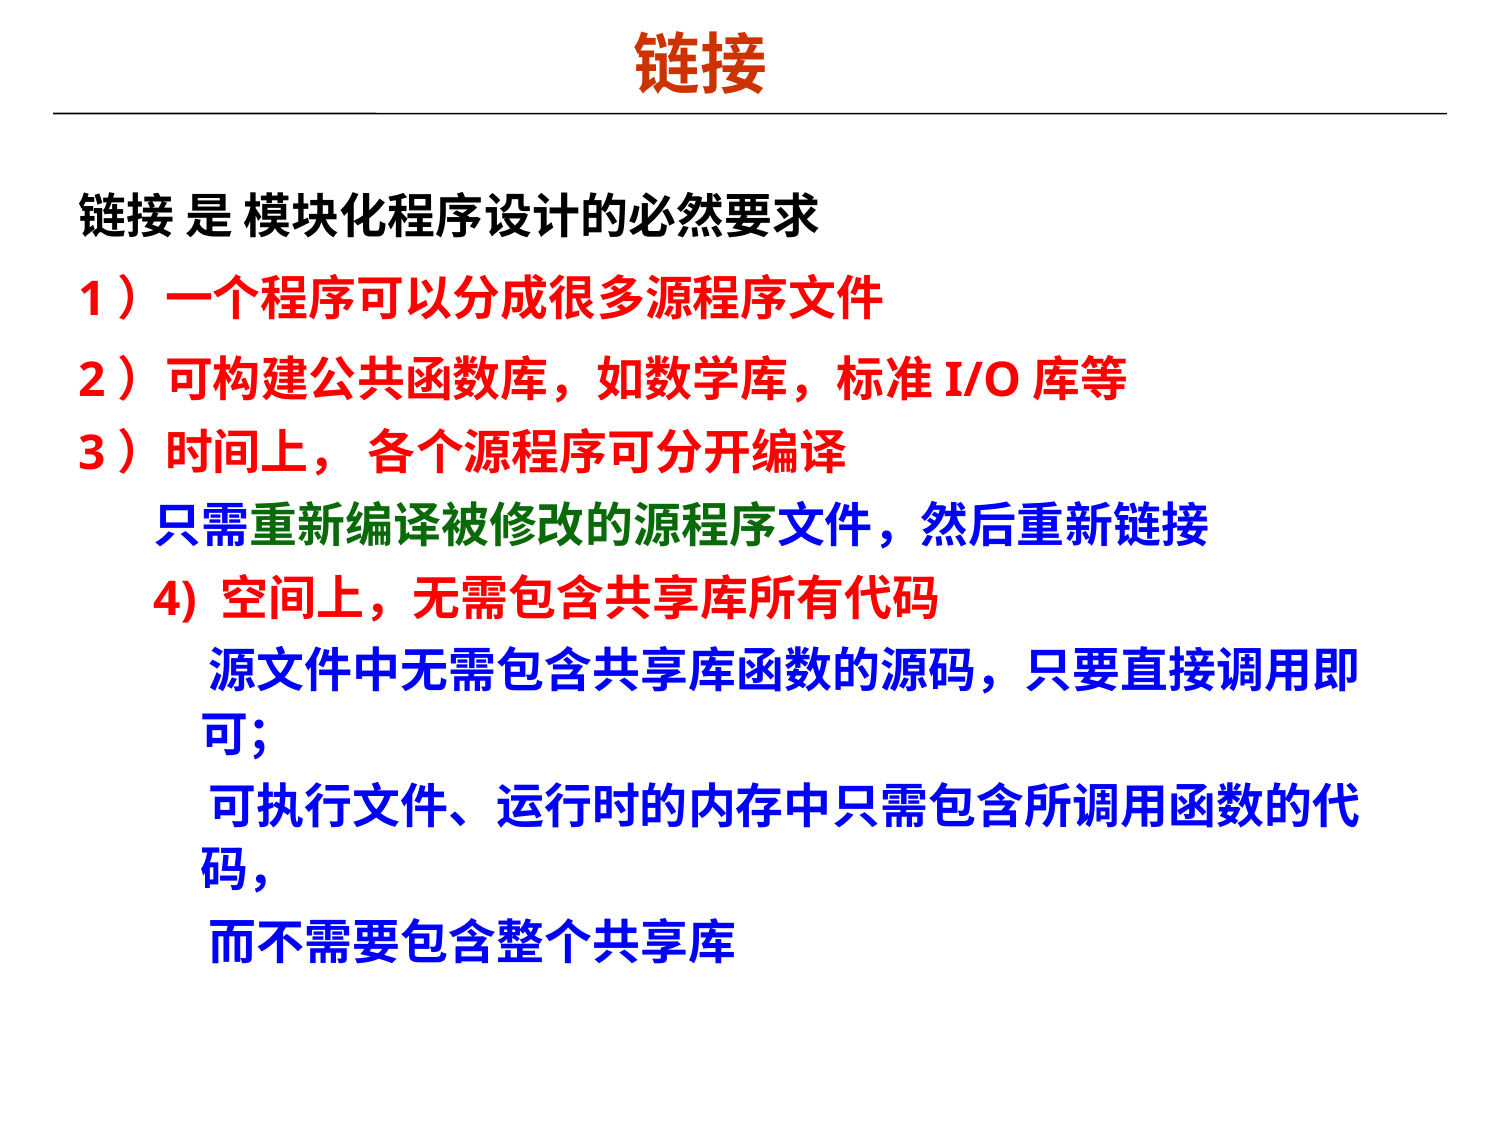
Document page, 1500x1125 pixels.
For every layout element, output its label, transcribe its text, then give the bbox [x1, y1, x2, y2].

title 链接 [77, 16, 1324, 107]
text_box 链接 是 模块化程序设计的必然要求 1）一个程序可以分成很多源程序文件 2）可构建公共函数库，如数学库，标准I/O库等 3）时间上， 各个源程序可分开编译 只需重新编译被修改的源程序文件，然后重新链接 4) 空间上，无需包含共享库所有代码 源文件中无需包含共享库函数的源码，只要直接调用即可； 可执行文件、运行时的内存中只需包含所调用函数的代码， 而不需要包含整个共享库 [63, 178, 1398, 1058]
